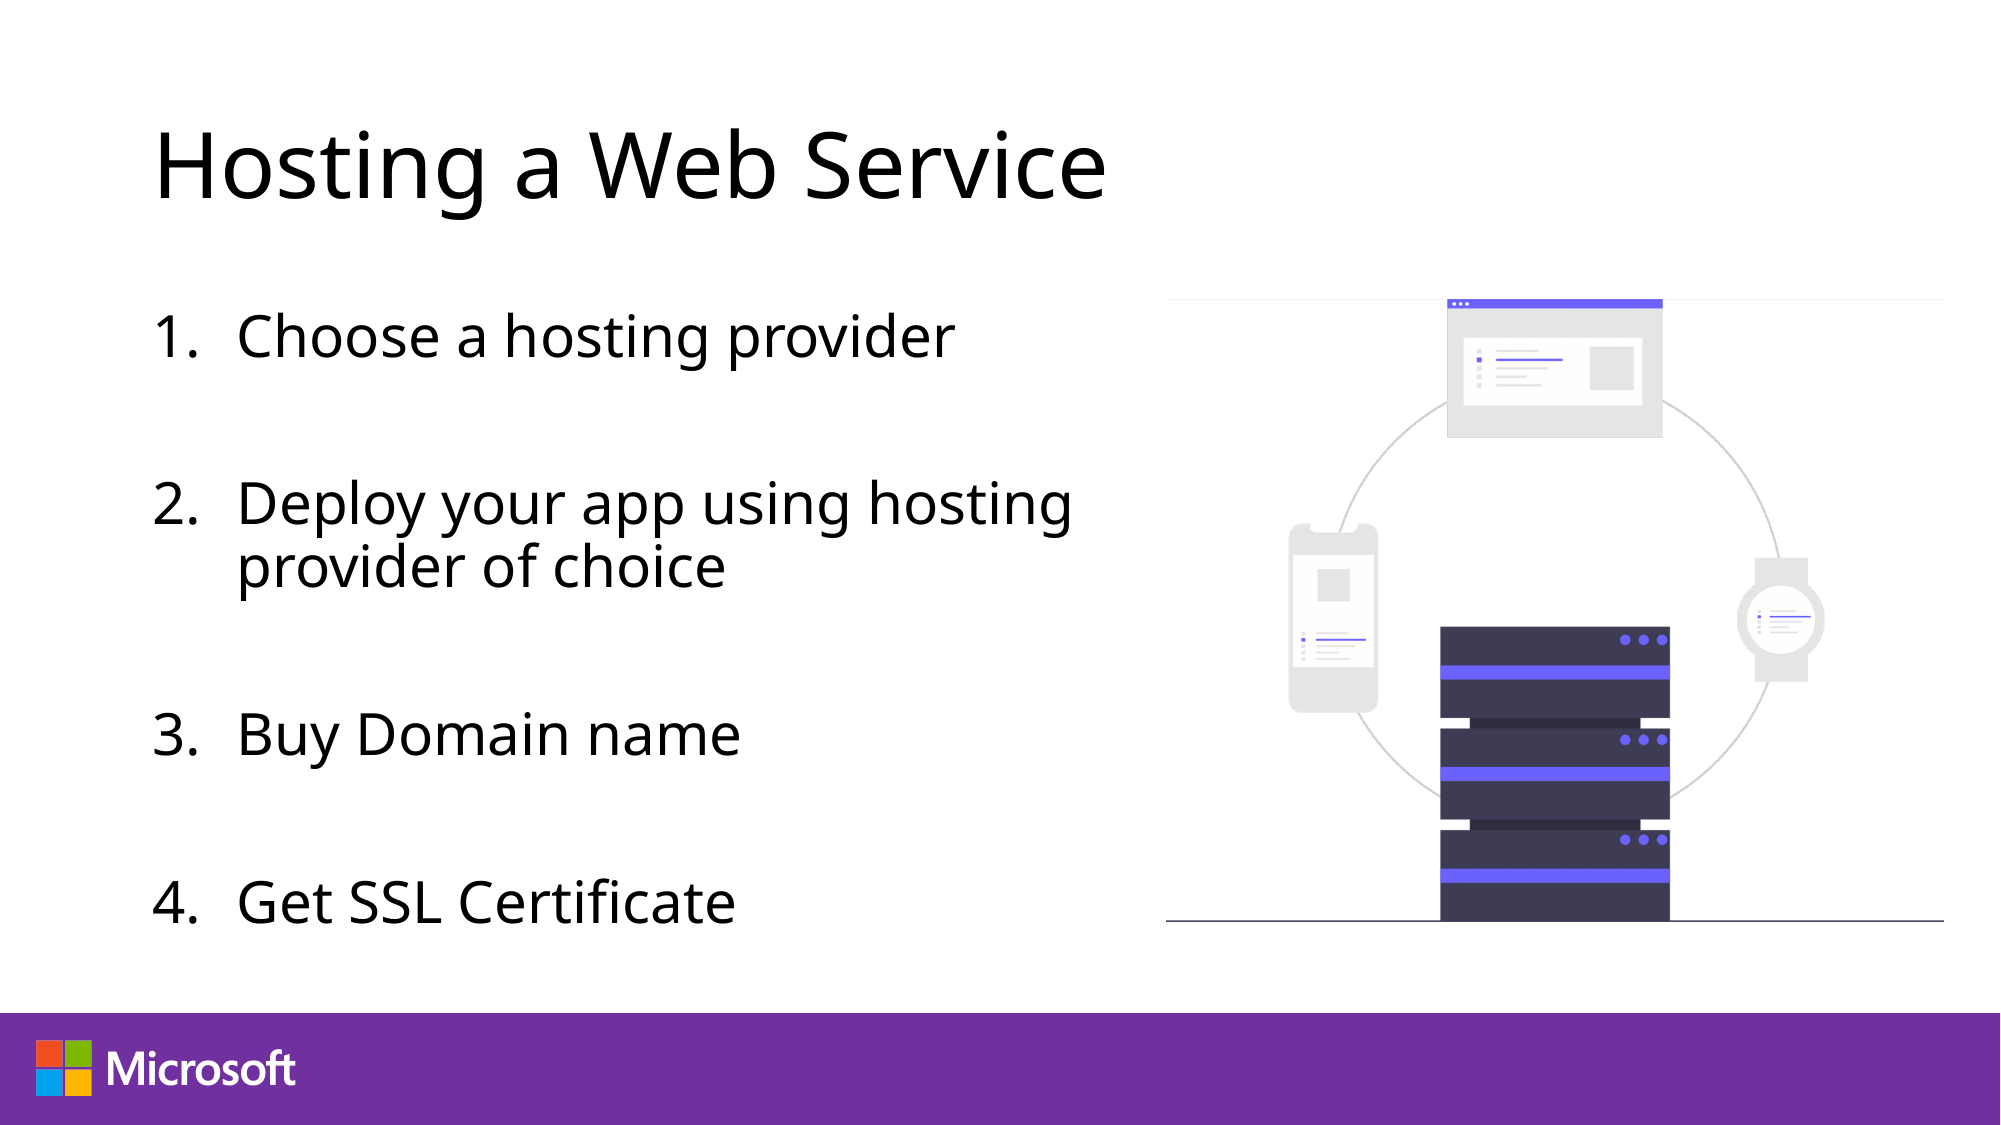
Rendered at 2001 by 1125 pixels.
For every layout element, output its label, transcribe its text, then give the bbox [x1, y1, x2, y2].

picture [1166, 299, 1944, 922]
title Hosting a Web Service [137, 59, 1863, 278]
picture [0, 1007, 331, 1125]
list Choose a hosting provider Deploy your app using hosting provider of choice Buy Domain name Get SSL Certificate [137, 299, 1185, 1014]
